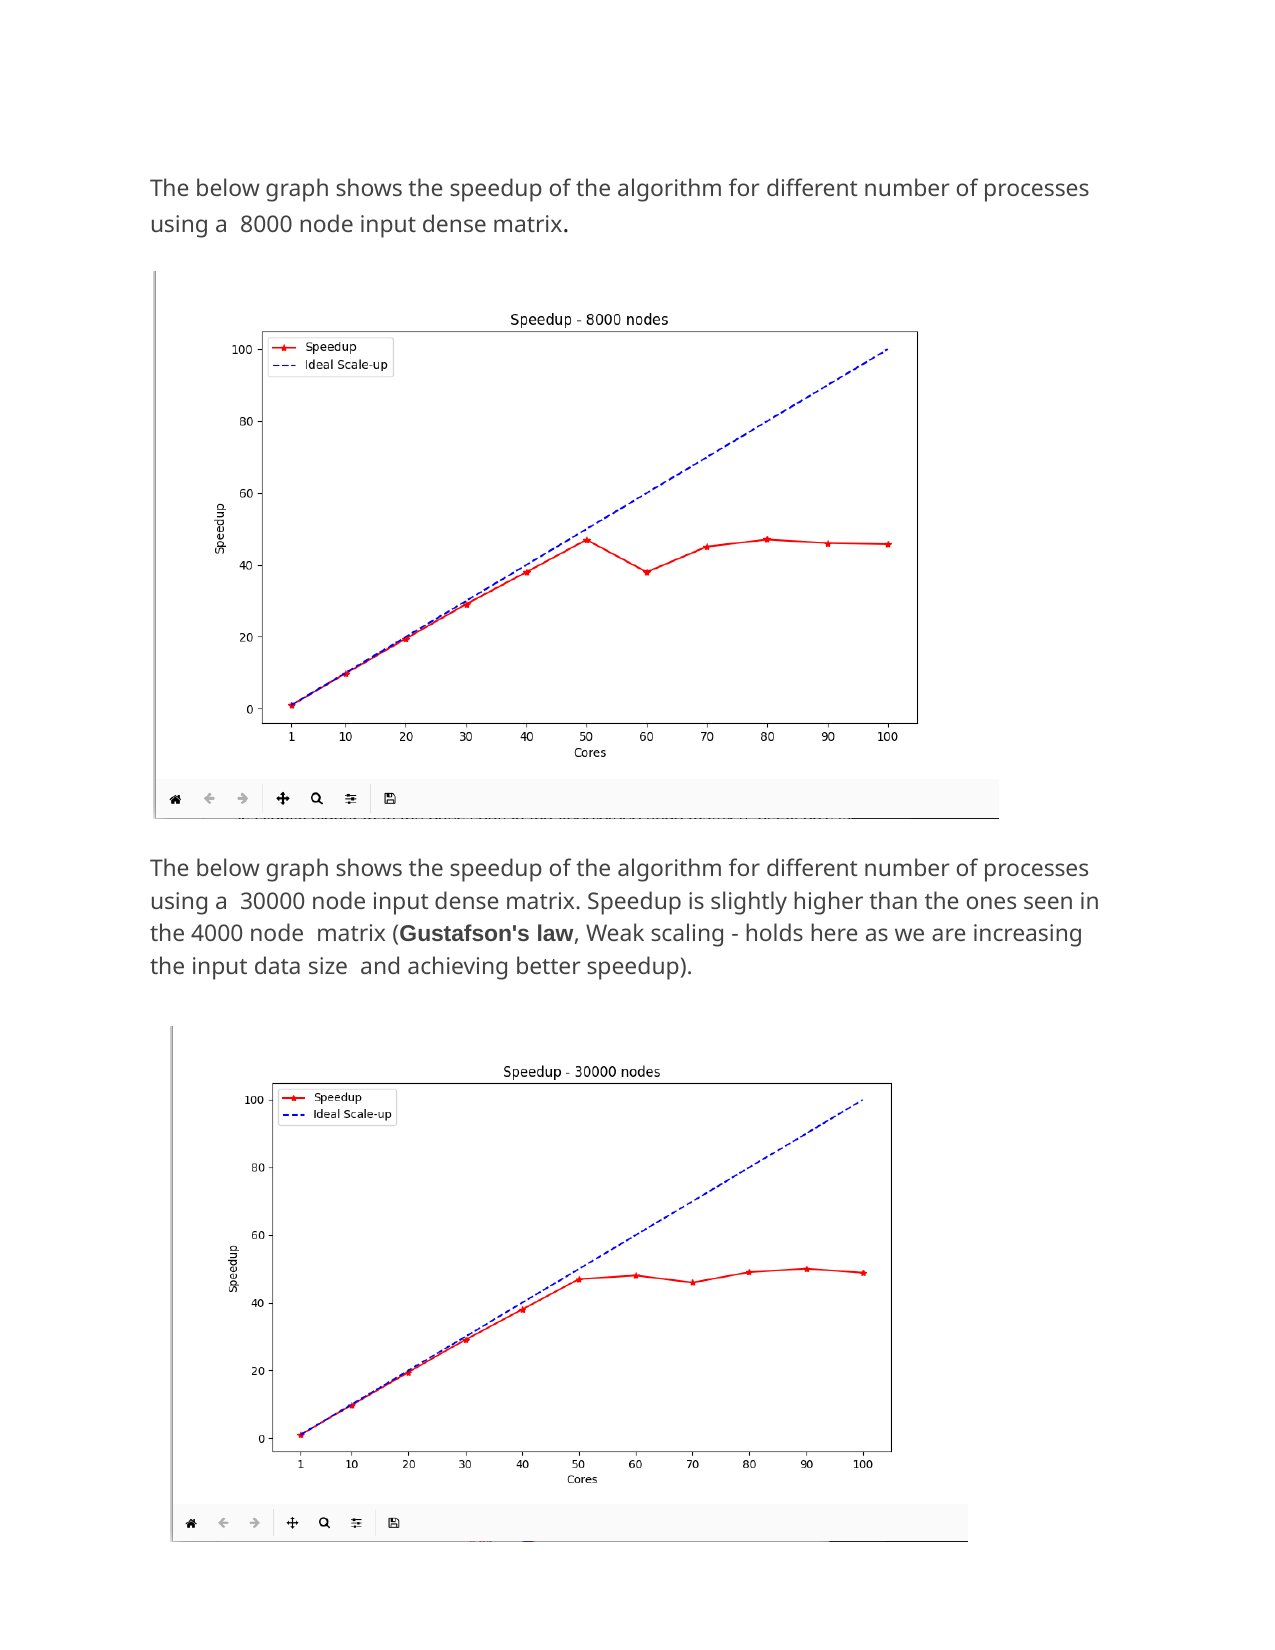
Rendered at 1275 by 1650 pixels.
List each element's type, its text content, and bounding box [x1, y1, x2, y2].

picture [152, 271, 999, 819]
text_box The below graph shows the speedup of the algorithm for different number of processes using a 8000 node input dense matrix. [147, 167, 1113, 237]
text_box The below graph shows the speedup of the algorithm for different number of processes using a 30000 node input dense matrix. Speedup is slightly higher than the ones seen in the 4000 node matrix (Gustafson's law, Weak scaling - holds here as we are increasing the input data size and achieving better speedup). [147, 846, 1119, 980]
picture [169, 1026, 968, 1543]
